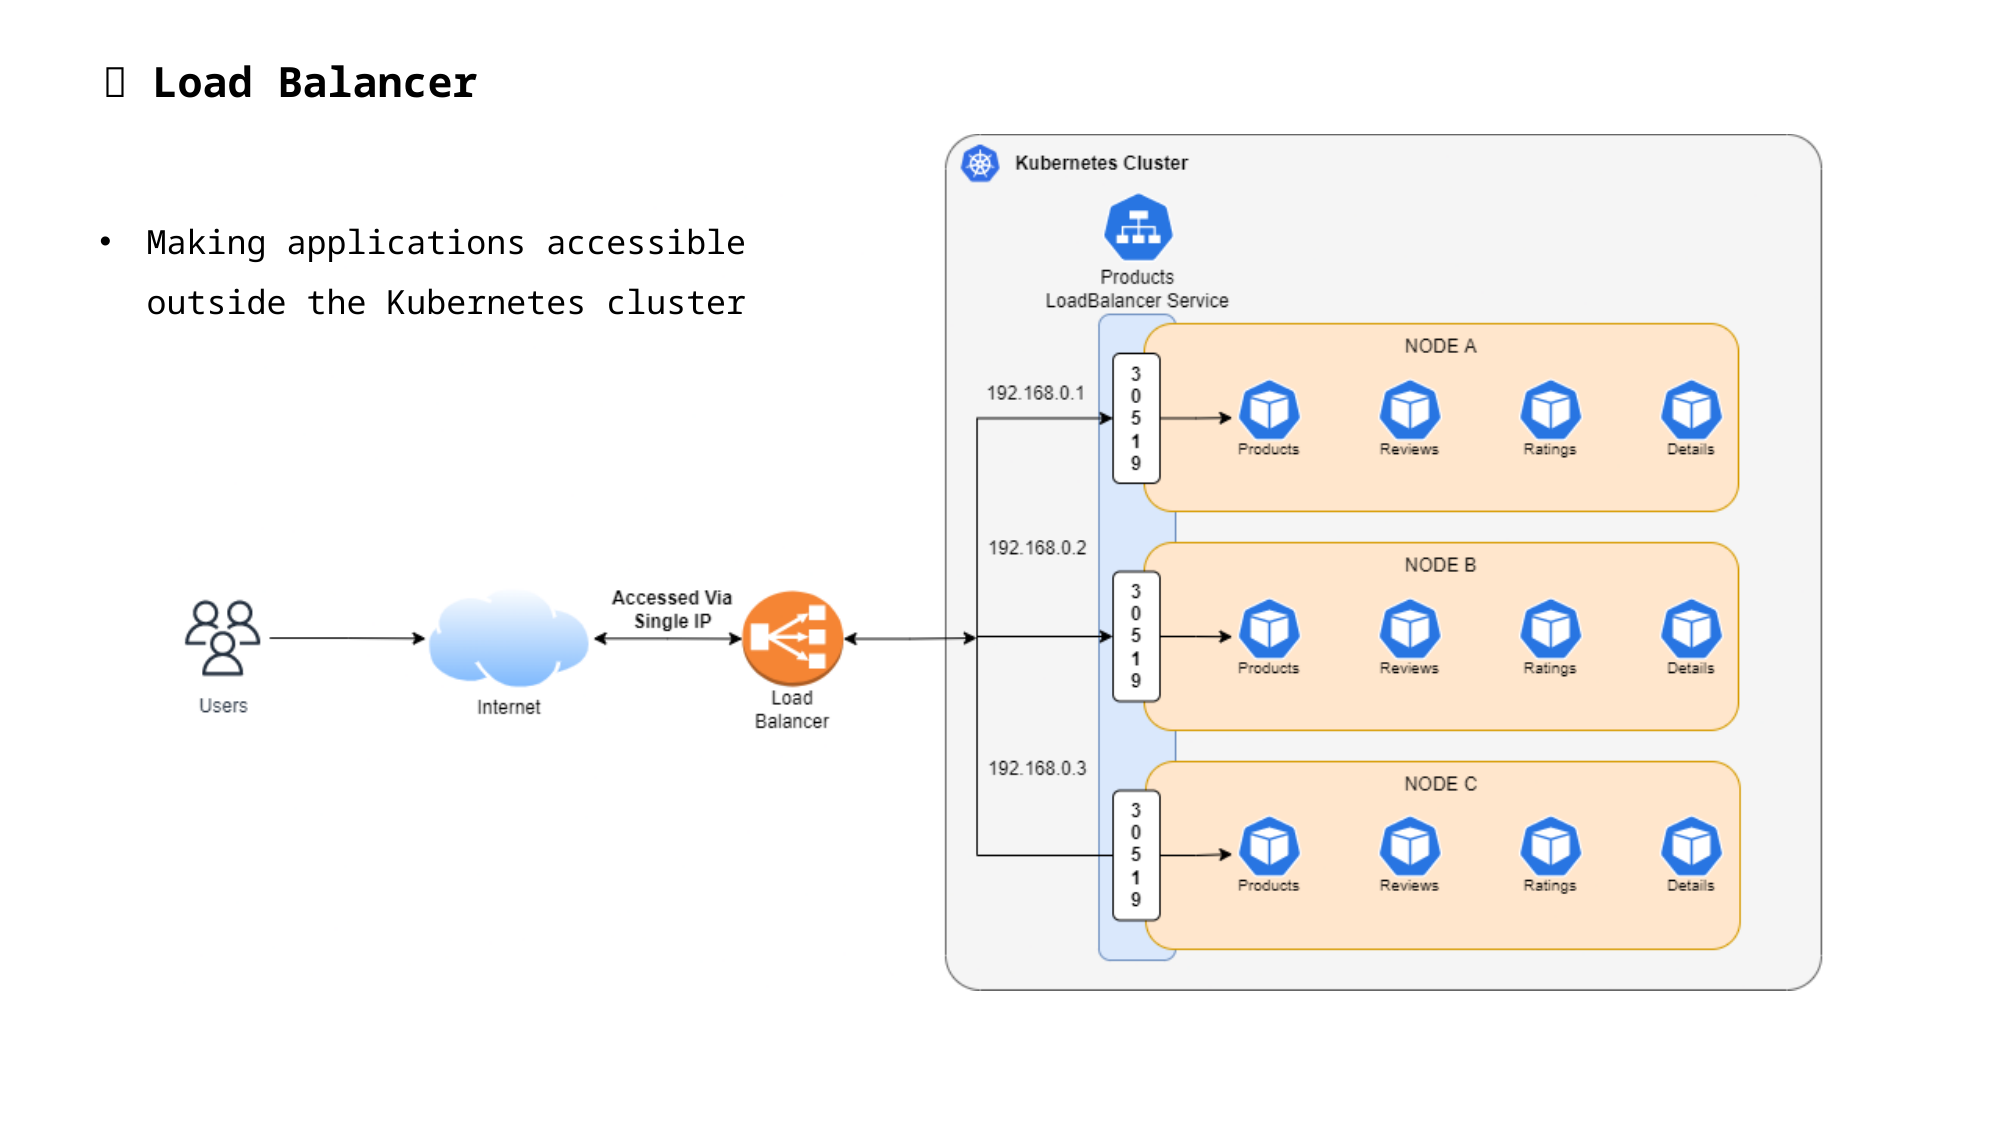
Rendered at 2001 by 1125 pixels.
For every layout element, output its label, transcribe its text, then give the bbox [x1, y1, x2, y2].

text_box 📌 Load Balancer [87, 48, 493, 114]
picture [176, 134, 1824, 991]
text_box Making applications accessible outside the Kubernetes cluster [84, 194, 176, 329]
